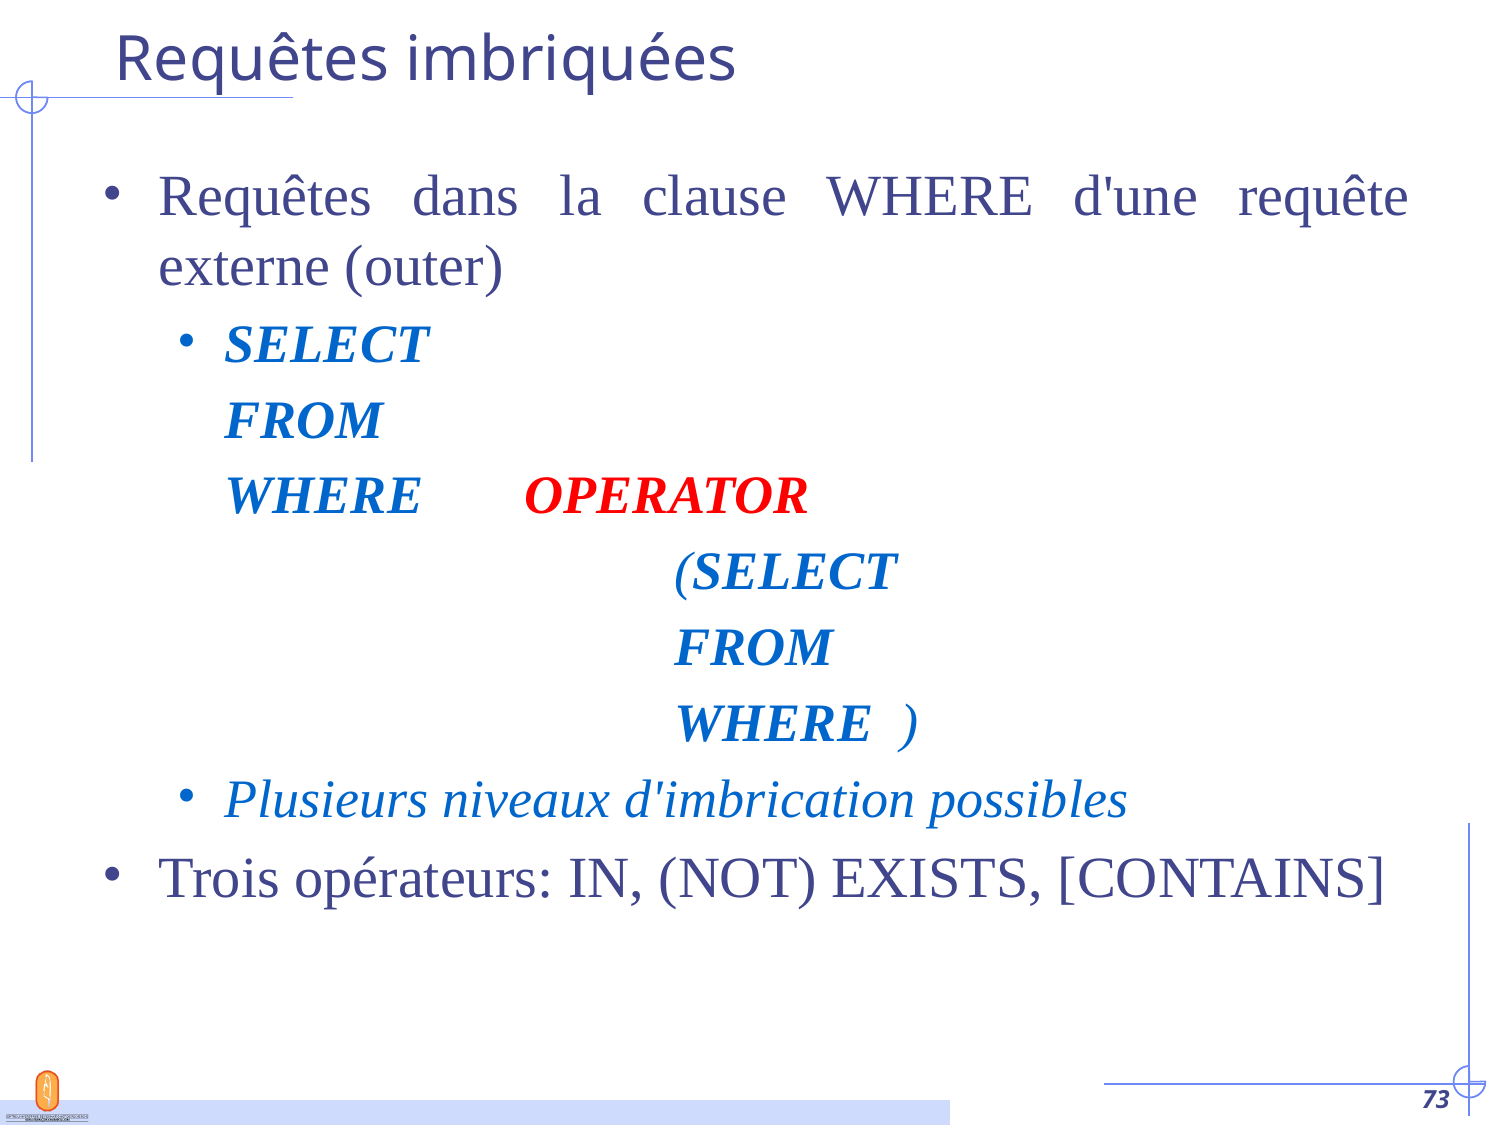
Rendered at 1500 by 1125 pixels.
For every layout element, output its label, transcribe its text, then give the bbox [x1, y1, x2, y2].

text_box ‹#› [1152, 1049, 1465, 1125]
title Requêtes imbriquées [99, 0, 1463, 101]
list Requêtes dans la clause WHERE d'une requête externe (outer) SELECT FROM WHERE OPERATOR (SELECT FROM WHERE ) Plusieurs niveaux d'imbrication possibles Trois opérateurs: IN, (NOT) EXISTS, [CONTAINS] [87, 149, 1425, 1053]
picture [0, 1066, 95, 1125]
